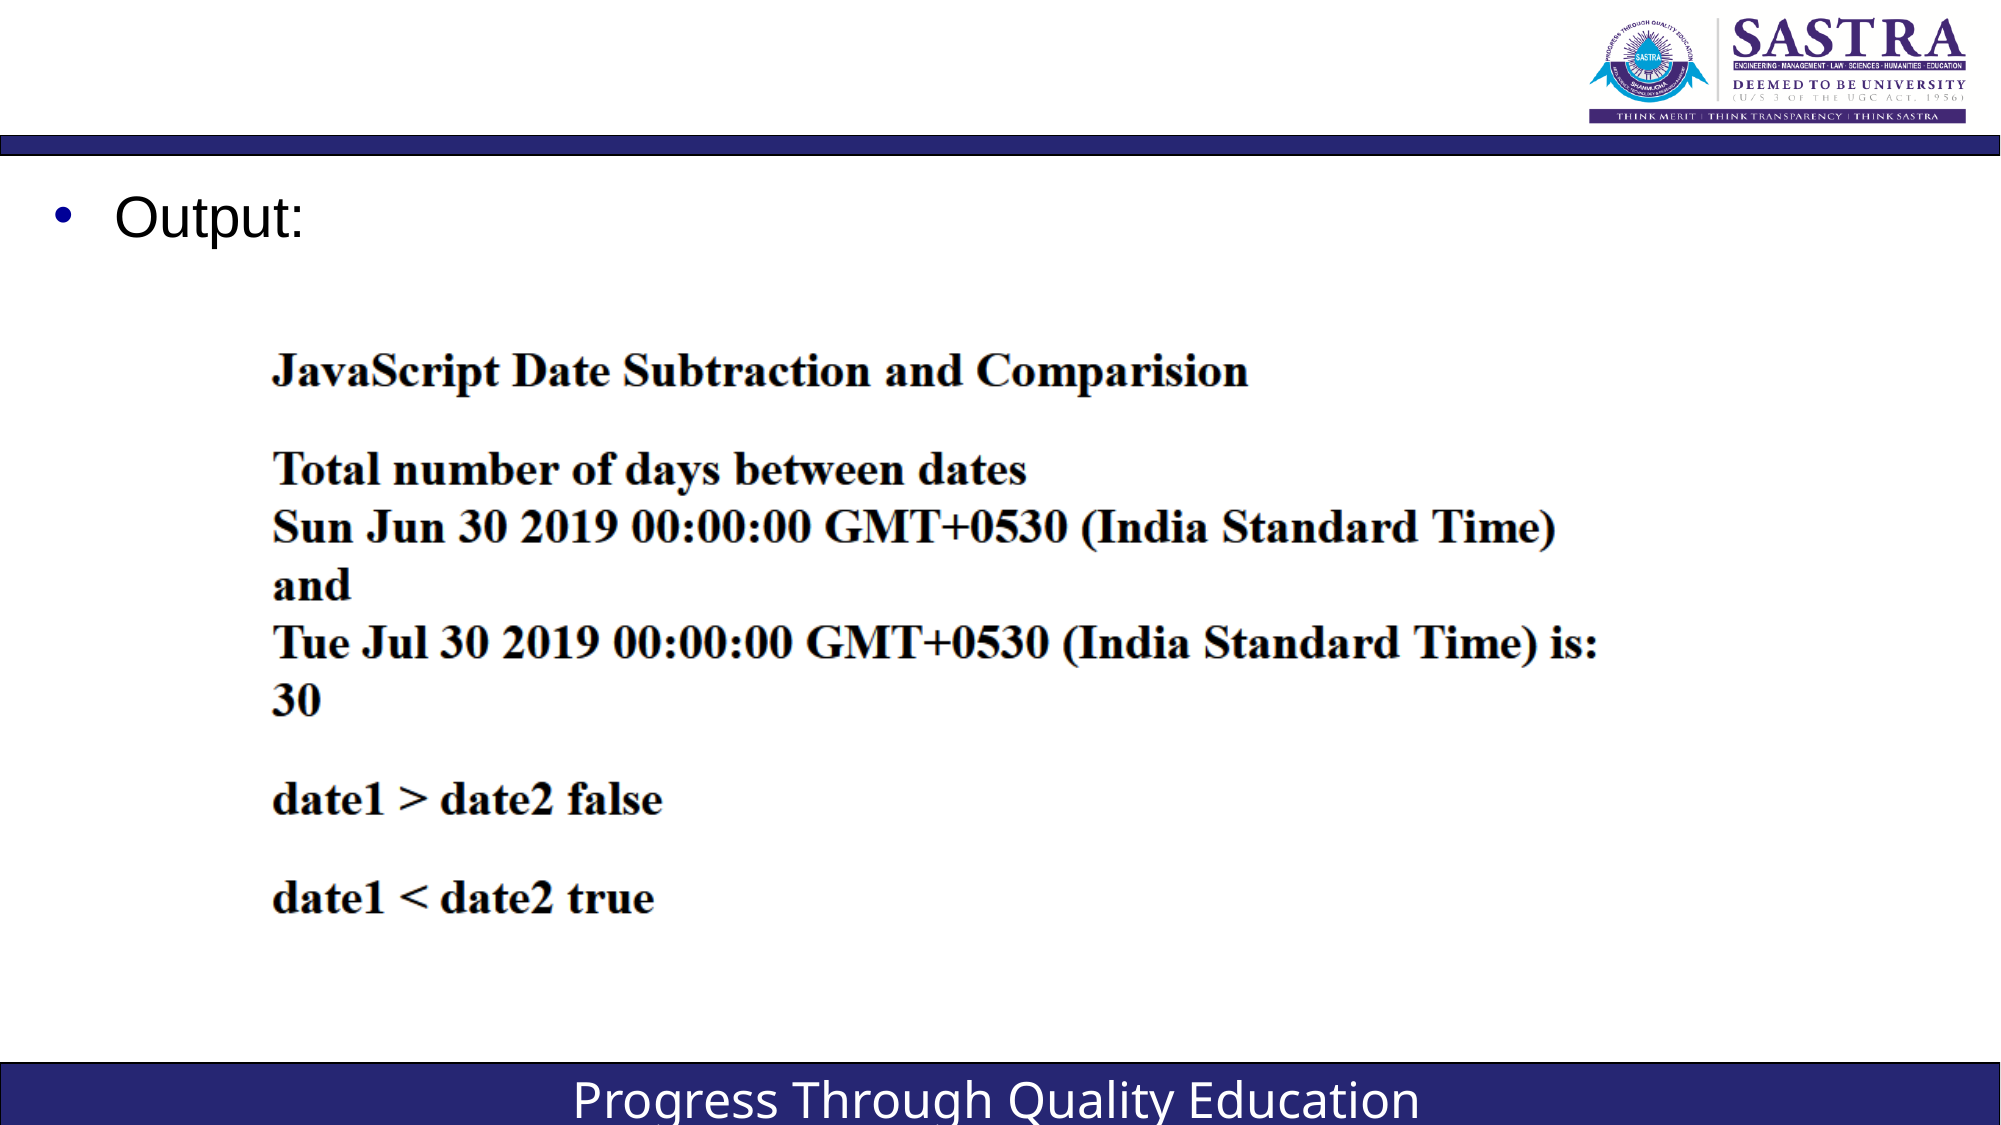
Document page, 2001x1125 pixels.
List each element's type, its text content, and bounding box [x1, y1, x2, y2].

picture [1566, 10, 1989, 130]
picture [255, 337, 1669, 937]
list Output: [33, 162, 1967, 1032]
